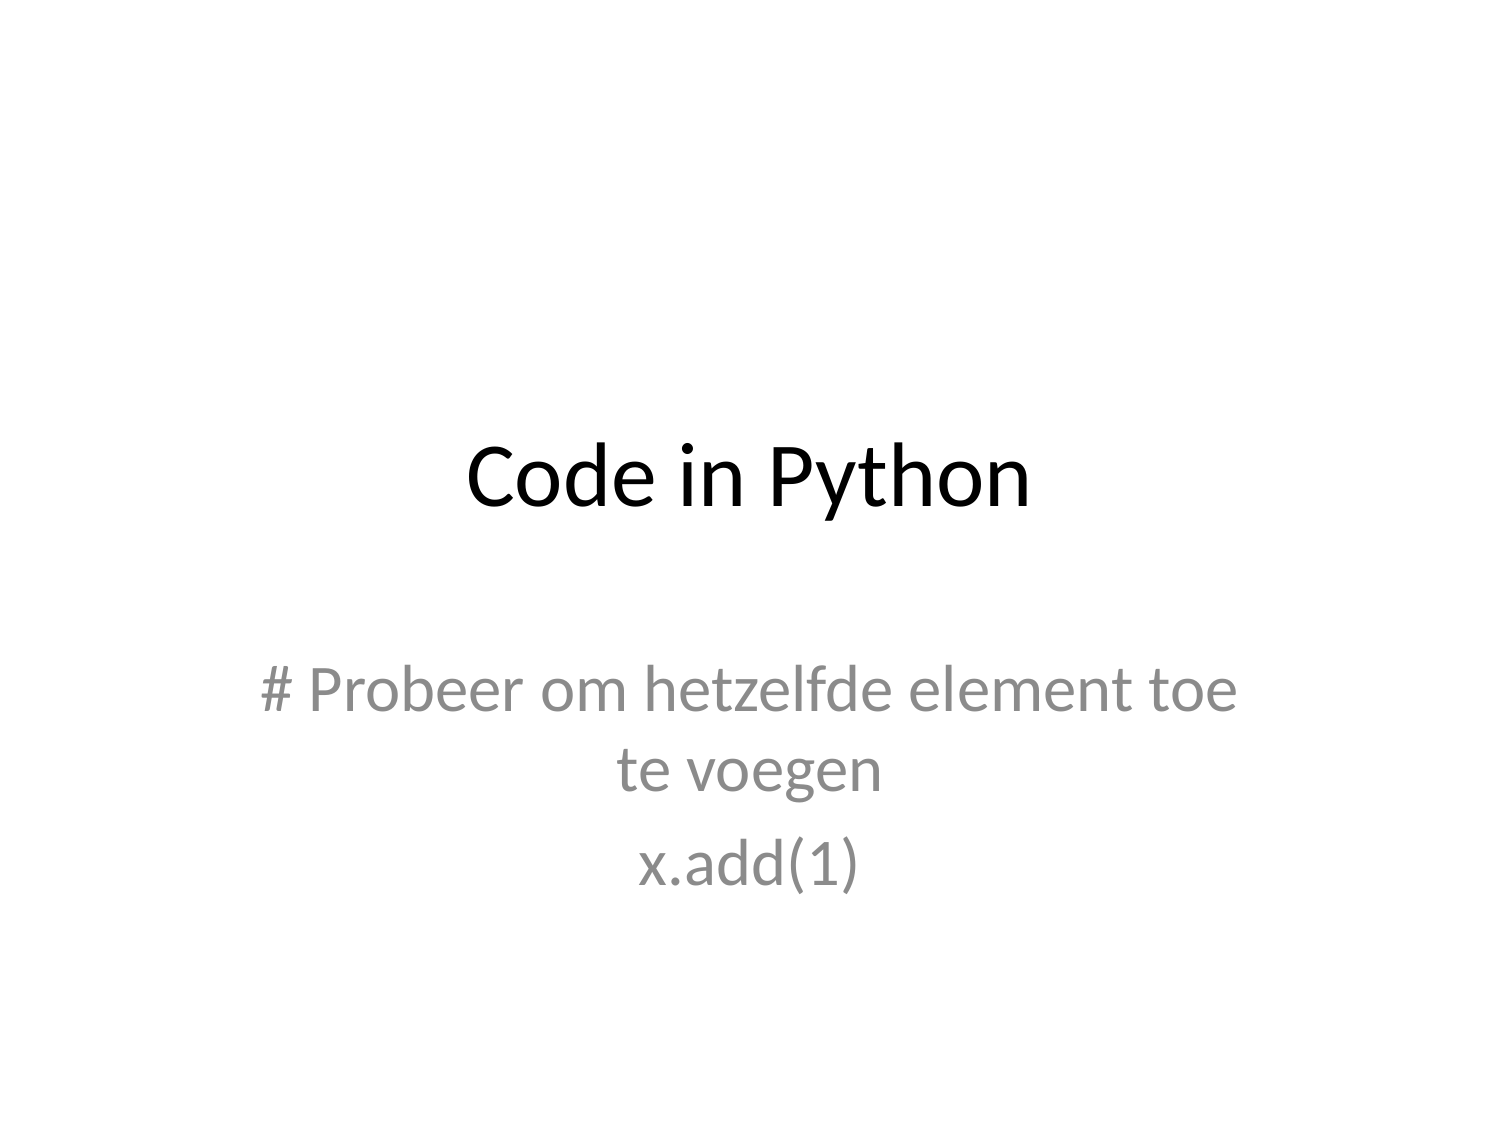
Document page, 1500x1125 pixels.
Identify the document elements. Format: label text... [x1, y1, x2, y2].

title Code in Python [112, 349, 1388, 591]
subtitle # Probeer om hetzelfde element toe te voegen x.add(1) [225, 637, 1275, 925]
